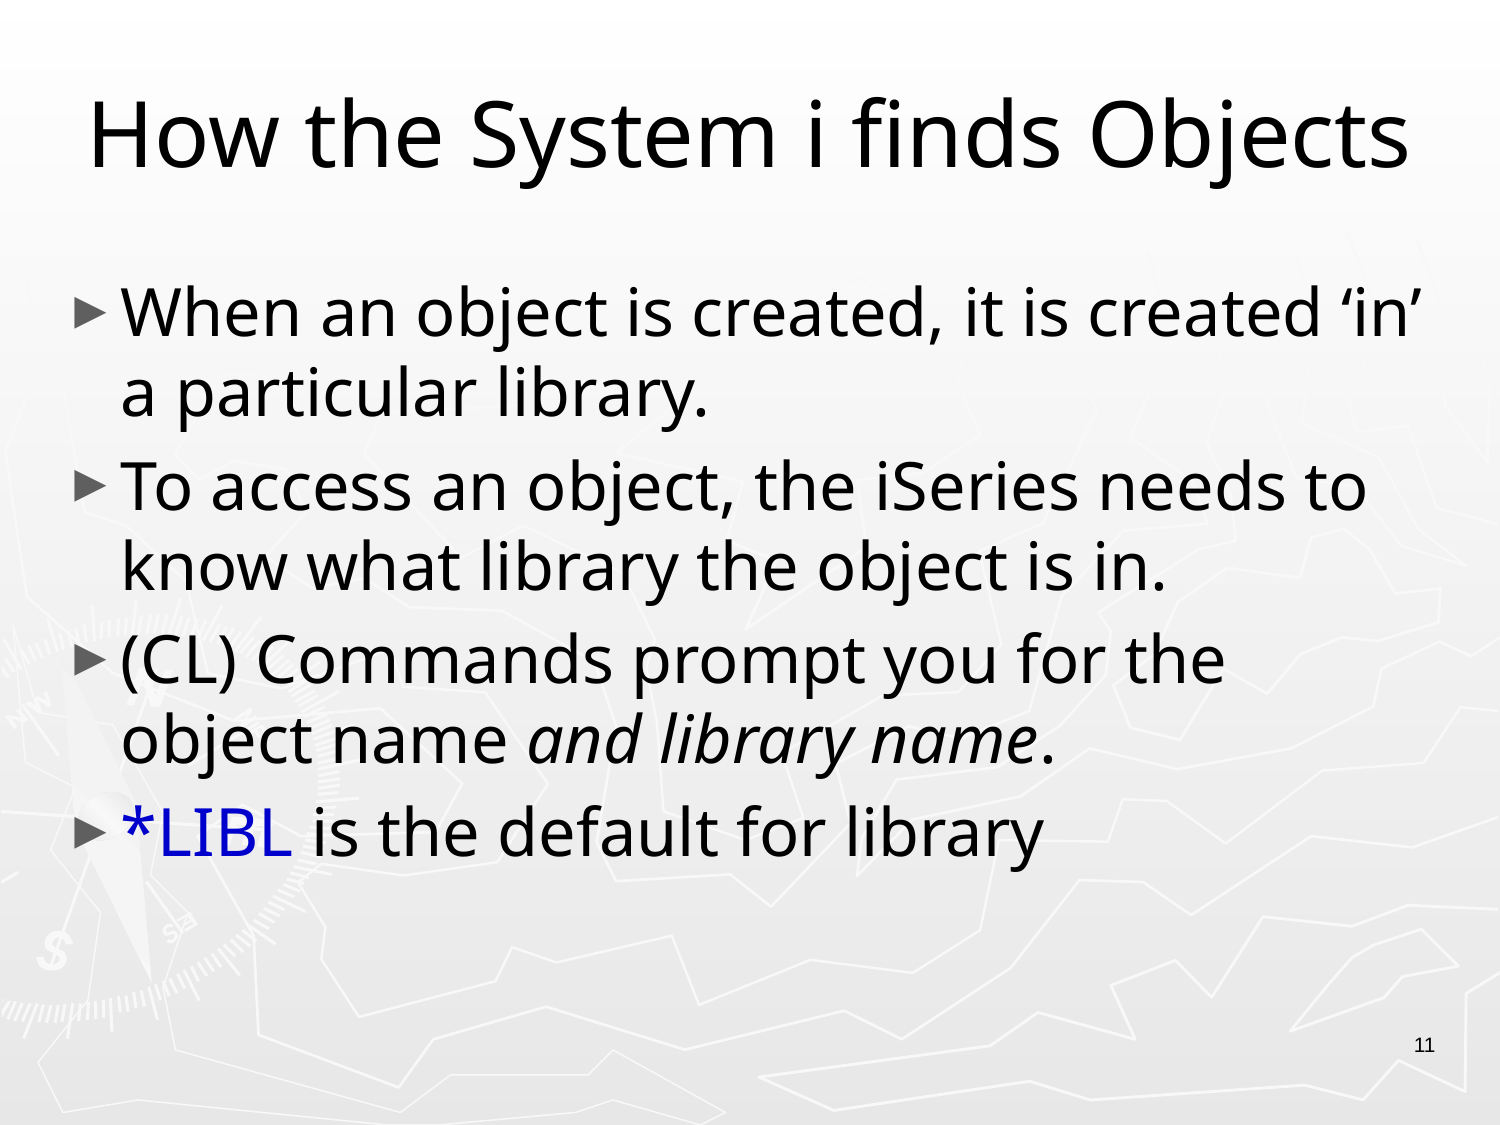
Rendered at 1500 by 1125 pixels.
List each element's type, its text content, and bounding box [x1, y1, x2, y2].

slide_number 11 [1074, 1024, 1451, 1103]
title How the System i finds Objects [49, 37, 1451, 225]
list When an object is created, it is created ‘in’ a particular library. To access an object, the iSeries needs to know what library the object is in. (CL) Commands prompt you for the object name and library name. *LIBL is the default for library [49, 262, 1451, 1001]
